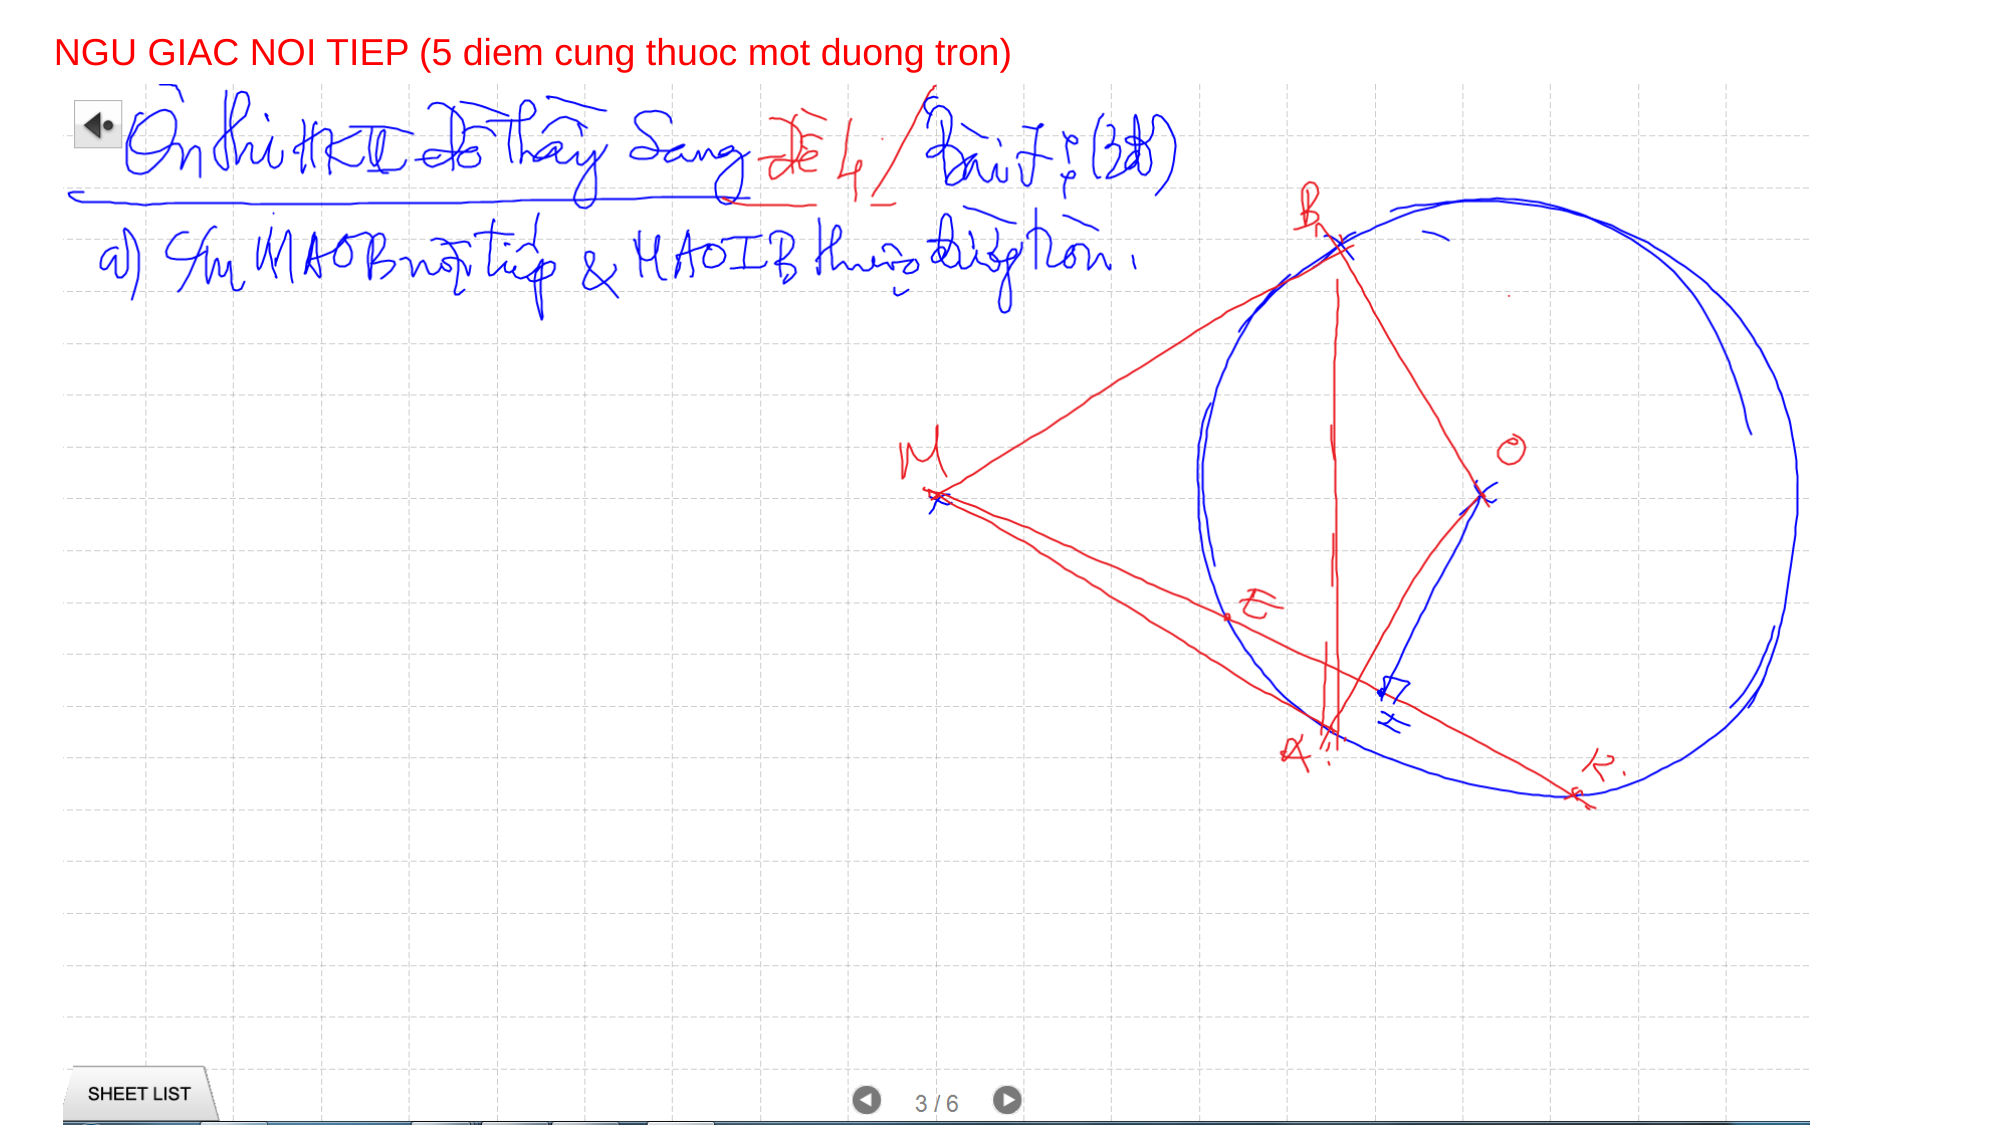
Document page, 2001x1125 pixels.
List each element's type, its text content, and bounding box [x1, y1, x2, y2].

picture [63, 84, 1810, 1125]
text_box NGU GIAC NOI TIEP (5 diem cung thuoc mot duong tron) [39, 21, 1976, 81]
